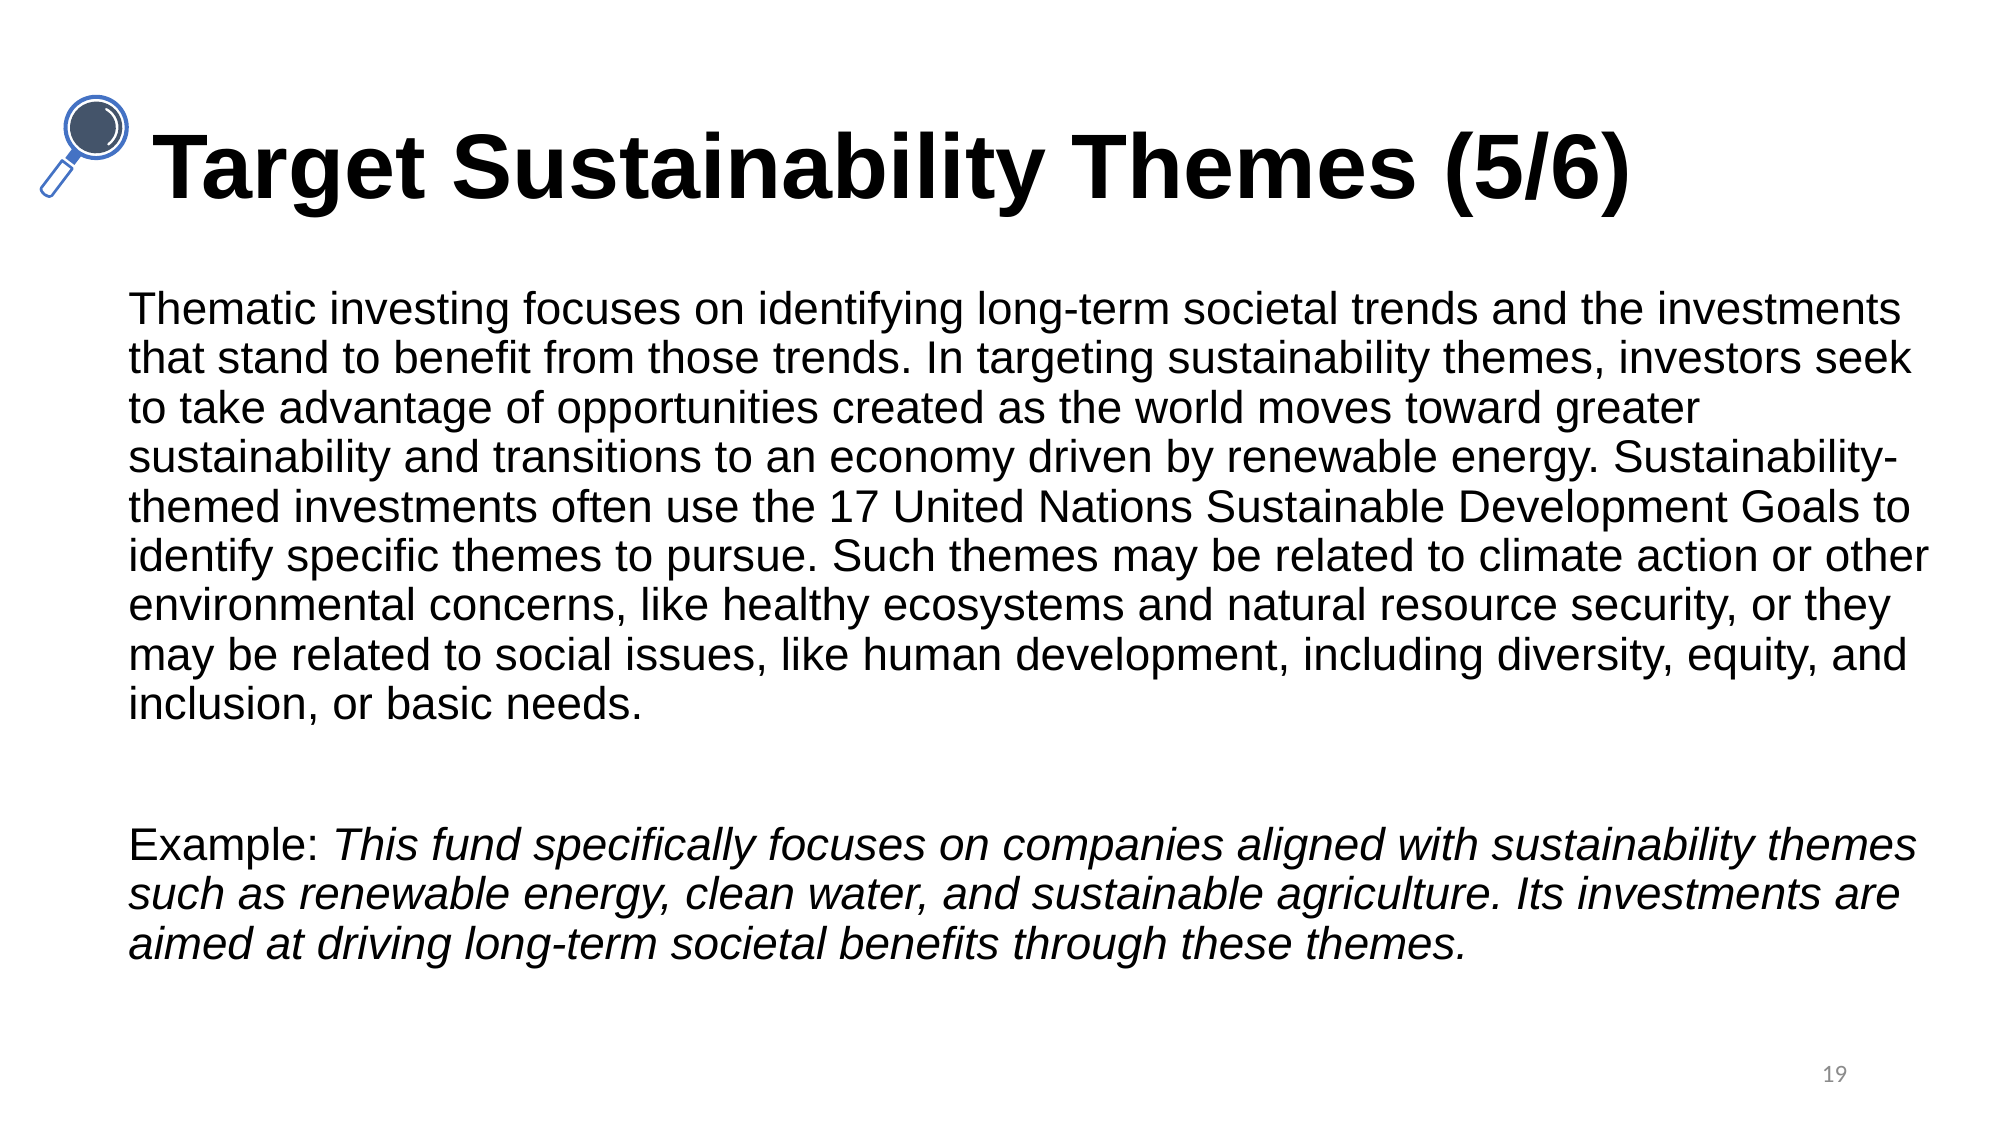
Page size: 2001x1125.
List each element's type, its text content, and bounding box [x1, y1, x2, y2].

list Thematic investing focuses on identifying long-term societal trends and the investments that stand to benefit from those trends. In targeting sustainability themes, investors seek to take advantage of opportunities created as the world moves toward greater sustainability and transitions to an economy driven by renewable energy. Sustainability-themed investments often use the 17 United Nations Sustainable Development Goals to identify specific themes to pursue. Such themes may be related to climate action or other environmental concerns, like healthy ecosystems and natural resource security, or they may be related to social issues, like human development, including diversity, equity, and inclusion, or basic needs. Example: This fund specifically focuses on companies aligned with sustainability themes such as renewable energy, clean water, and sustainable agriculture. Its investments are aimed at driving long-term societal benefits through these themes. [113, 277, 1960, 989]
title Target Sustainability Themes (5/6) [137, 59, 1986, 278]
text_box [14, 75, 155, 216]
slide_number 19 [1412, 1042, 1863, 1103]
